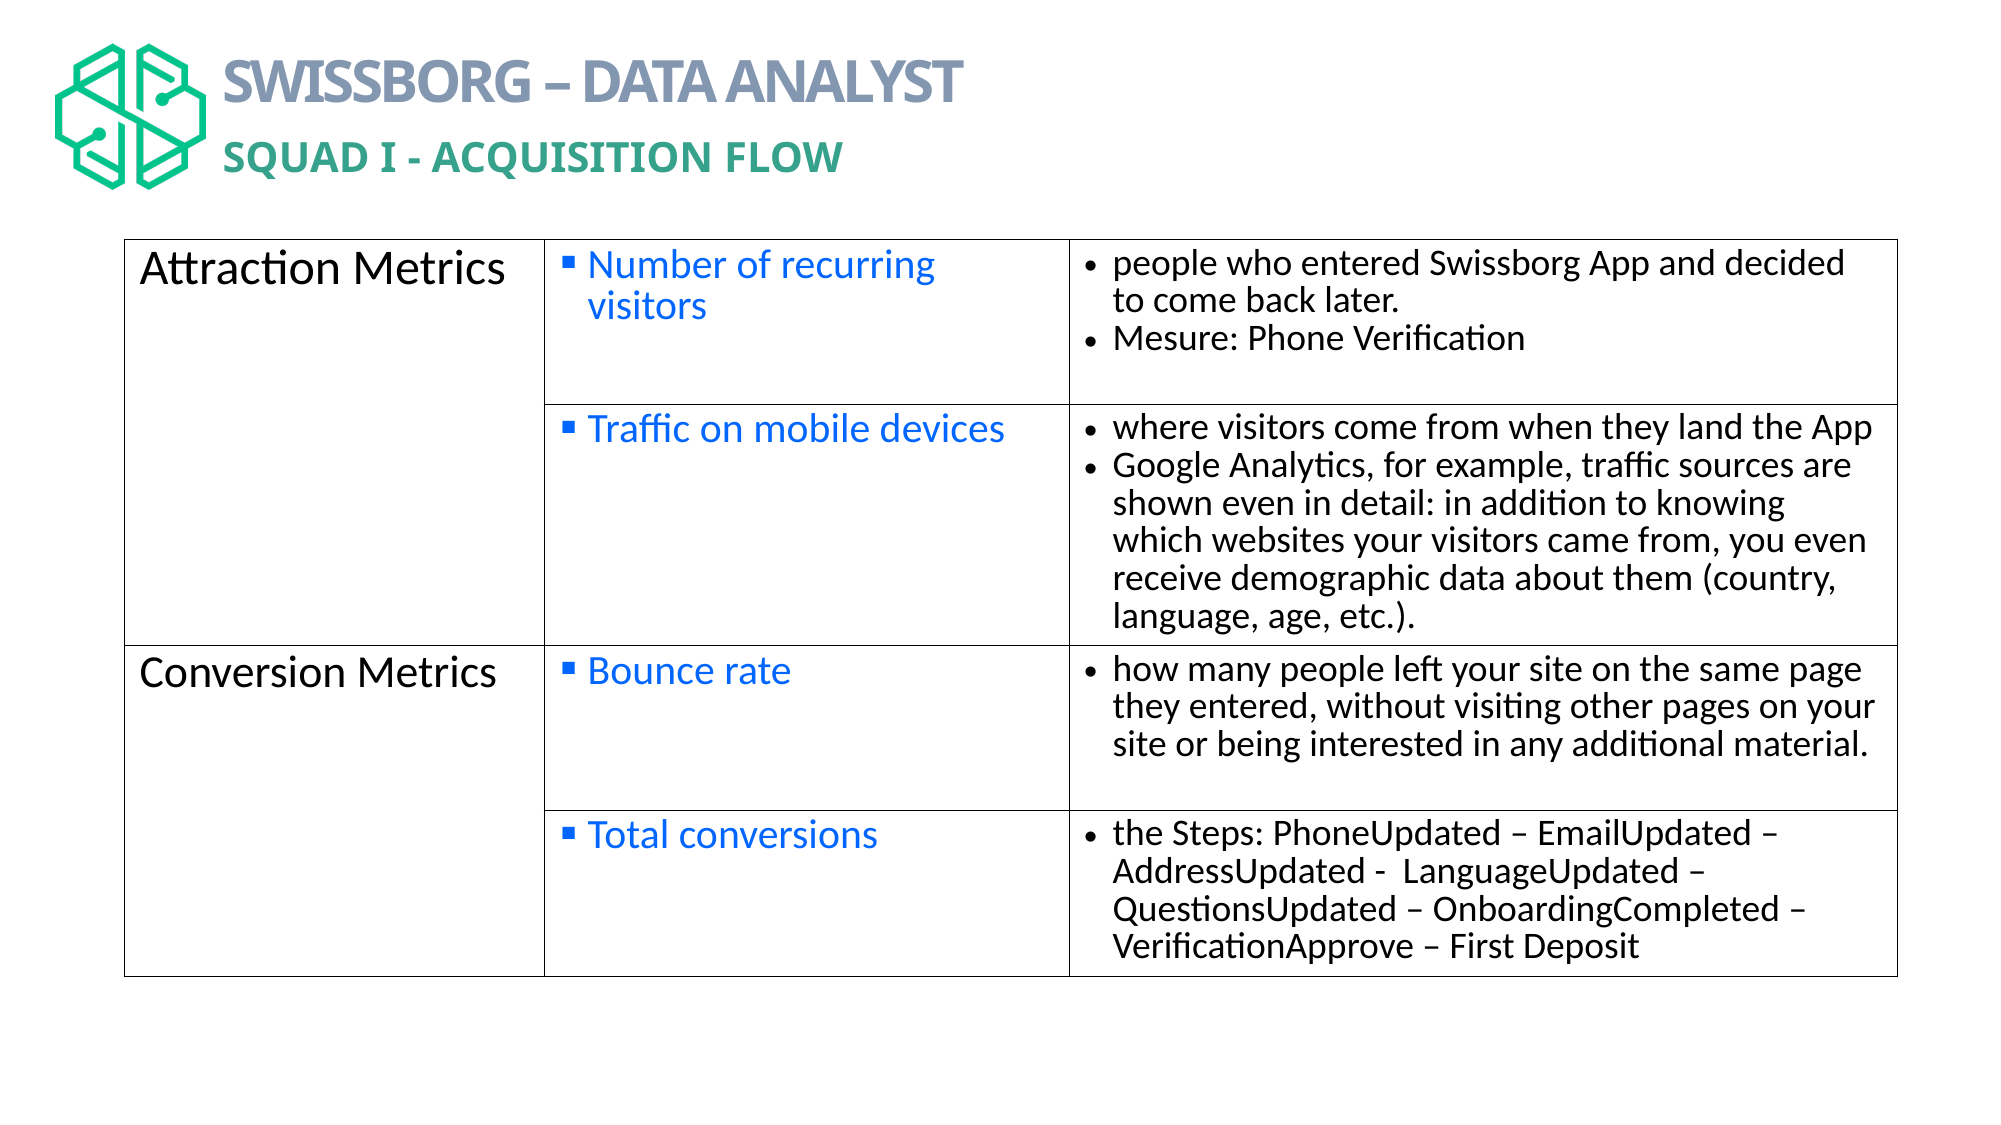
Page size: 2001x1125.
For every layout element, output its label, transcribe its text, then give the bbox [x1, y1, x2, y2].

table_cell the Steps: PhoneUpdated – EmailUpdated – AddressUpdated - LanguageUpdated – QuestionsUpdated – OnboardingCompleted – VerificationApprove – First Deposit [1070, 811, 1897, 976]
table_cell how many people left your site on the same page they entered, without visiting other pages on your site or being interested in any additional material. [1070, 646, 1897, 810]
table_header Number of recurring visitors [545, 240, 1069, 404]
table_header Attraction Metrics [125, 240, 544, 404]
table_cell Conversion Metrics [125, 646, 544, 810]
table_cell [125, 810, 544, 976]
table_cell [125, 404, 544, 645]
table_cell Total conversions [545, 811, 1069, 976]
table_cell Traffic on mobile devices [545, 405, 1069, 645]
table_header people who entered Swissborg App and decided to come back later. Mesure: Phone Verification [1070, 240, 1897, 404]
picture [55, 43, 206, 190]
text_box SWISSBORG – DATA ANALYST SQUAD I - ACQUISITION FLOW [205, 32, 1241, 202]
table_cell where visitors come from when they land the App Google Analytics, for example, traffic sources are shown even in detail: in addition to knowing which websites your visitors came from, you even receive demographic data about them (country, language, age, etc.). [1070, 405, 1897, 645]
table_cell Bounce rate [545, 646, 1069, 810]
